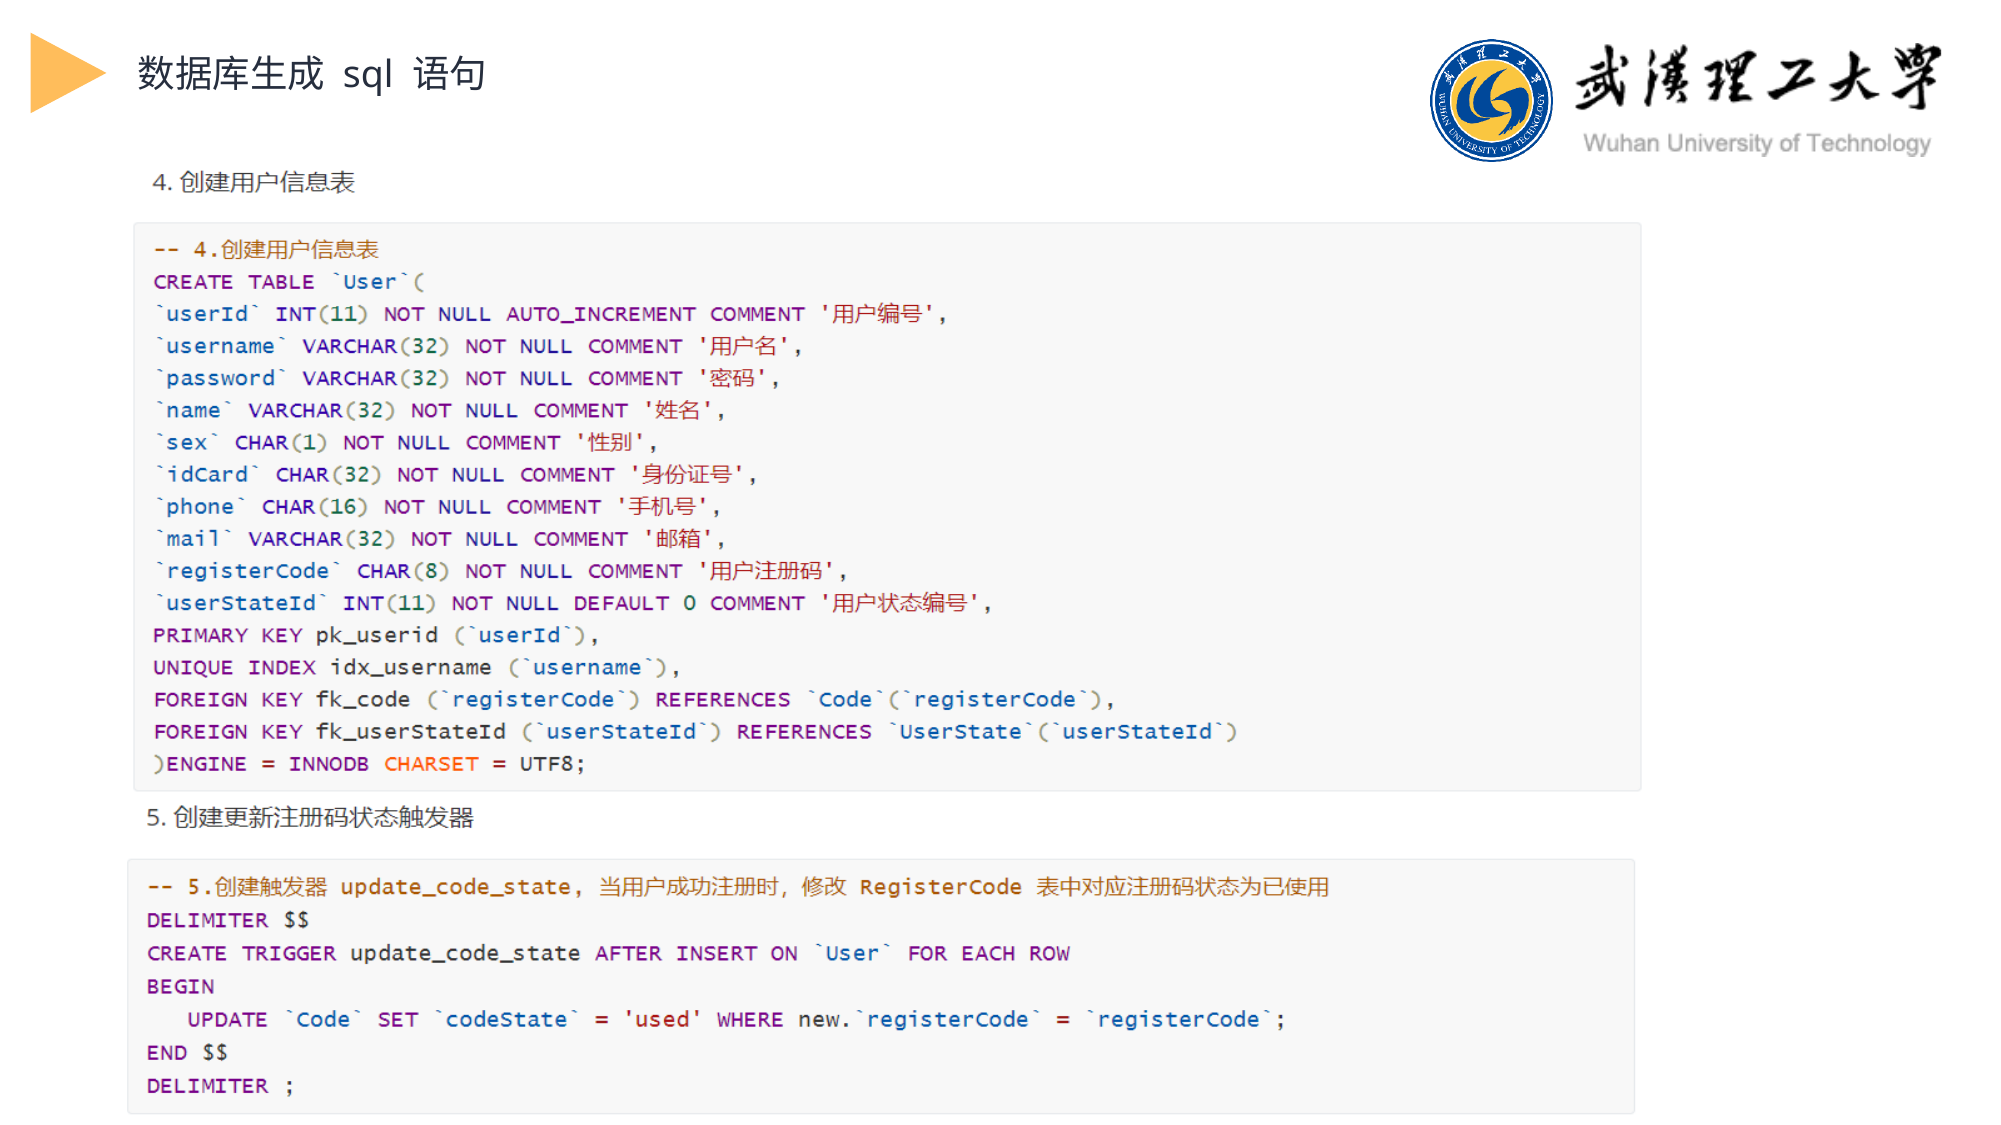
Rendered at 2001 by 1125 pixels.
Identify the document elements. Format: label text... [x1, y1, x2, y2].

picture [126, 165, 1658, 1125]
text_box [29, 30, 109, 115]
text_box 数据库生成 sql 语句 [123, 42, 502, 103]
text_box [1430, 39, 1952, 162]
